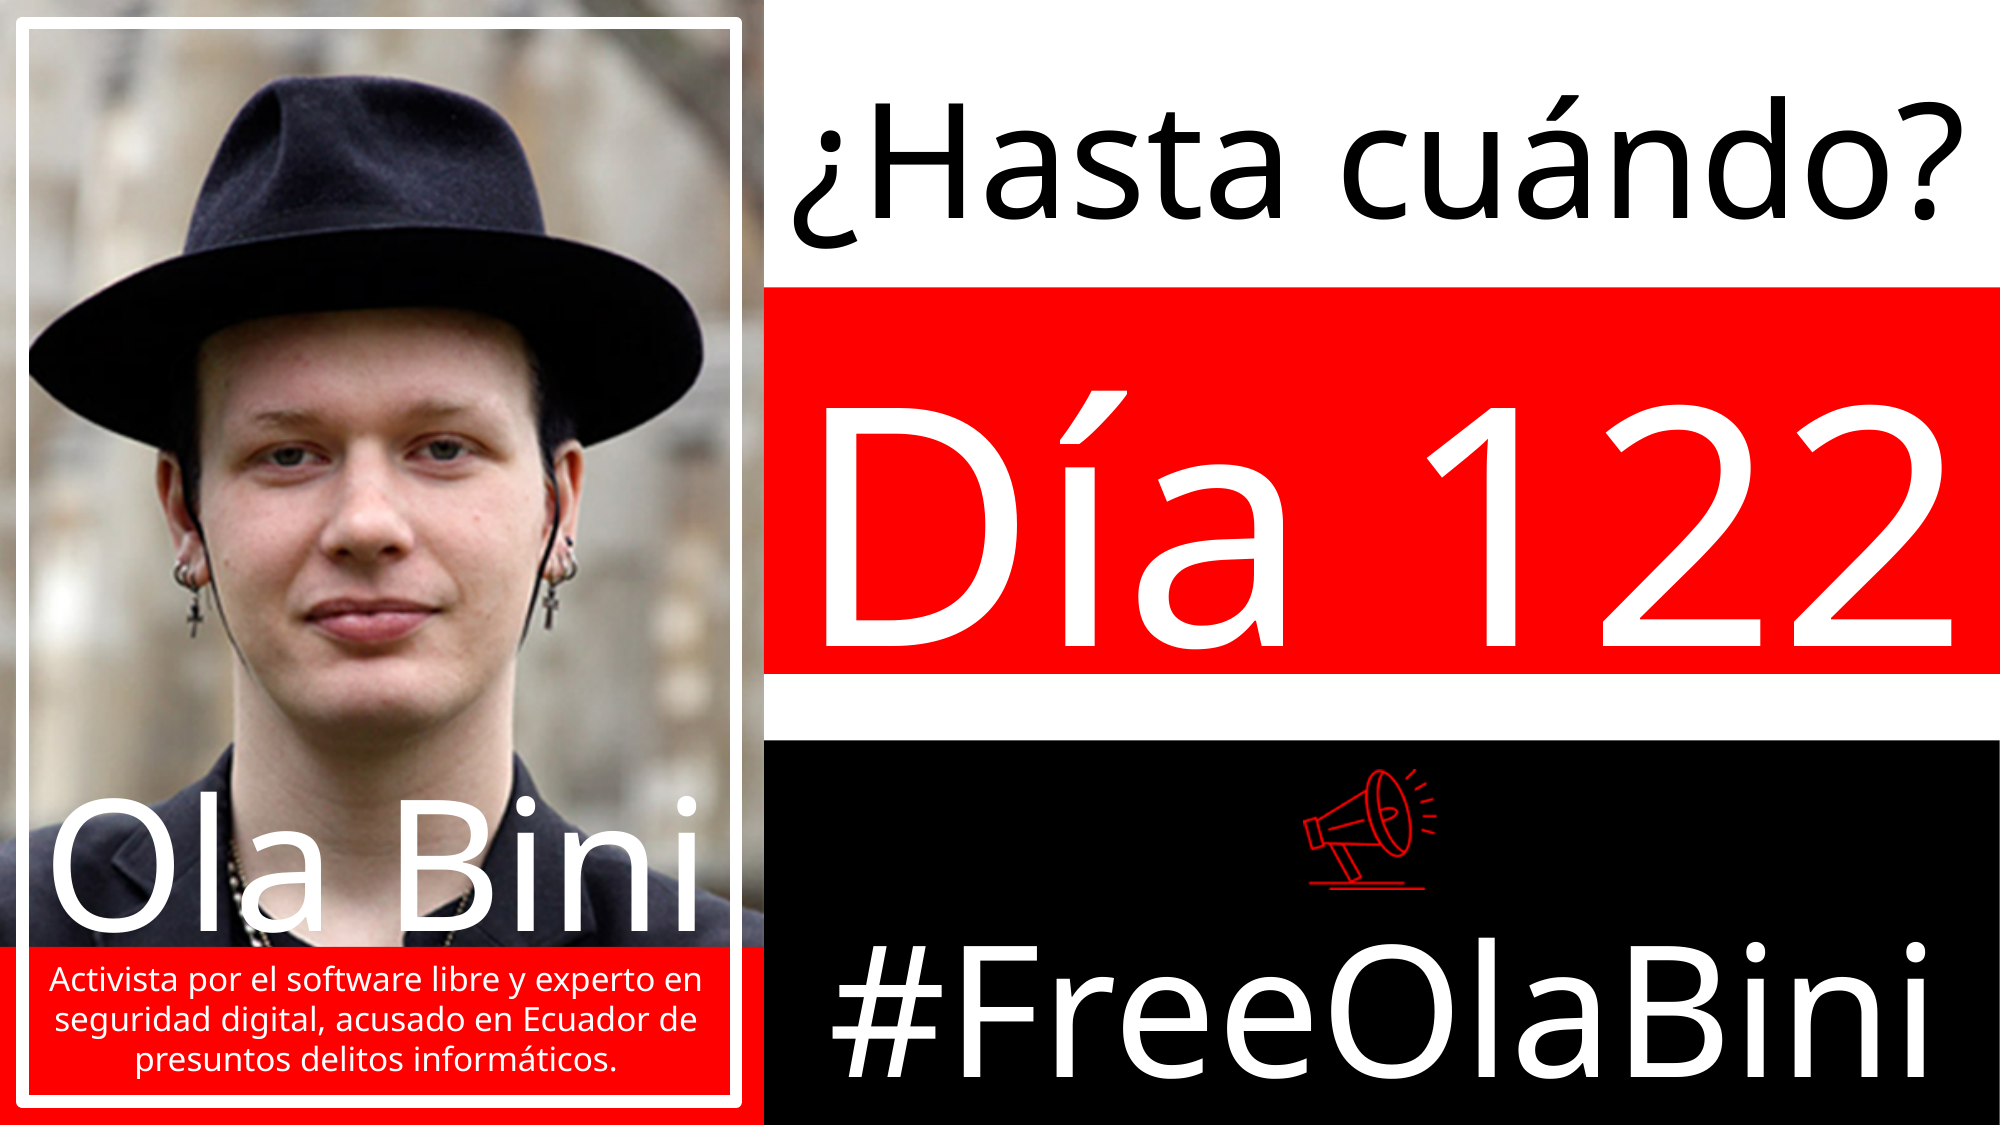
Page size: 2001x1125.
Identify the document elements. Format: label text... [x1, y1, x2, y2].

text_box [20, 1058, 738, 1104]
text_box #FreeOlaBini [769, 911, 2000, 1125]
text_box [766, 738, 2000, 1125]
text_box ¿Hasta cuándo? [768, 40, 1995, 258]
text_box [768, 285, 2000, 336]
picture [1289, 769, 1460, 908]
text_box Día 122 [768, 336, 2000, 726]
picture [0, 0, 765, 1050]
text_box [0, 1054, 766, 1125]
text_box [924, 326, 1165, 500]
